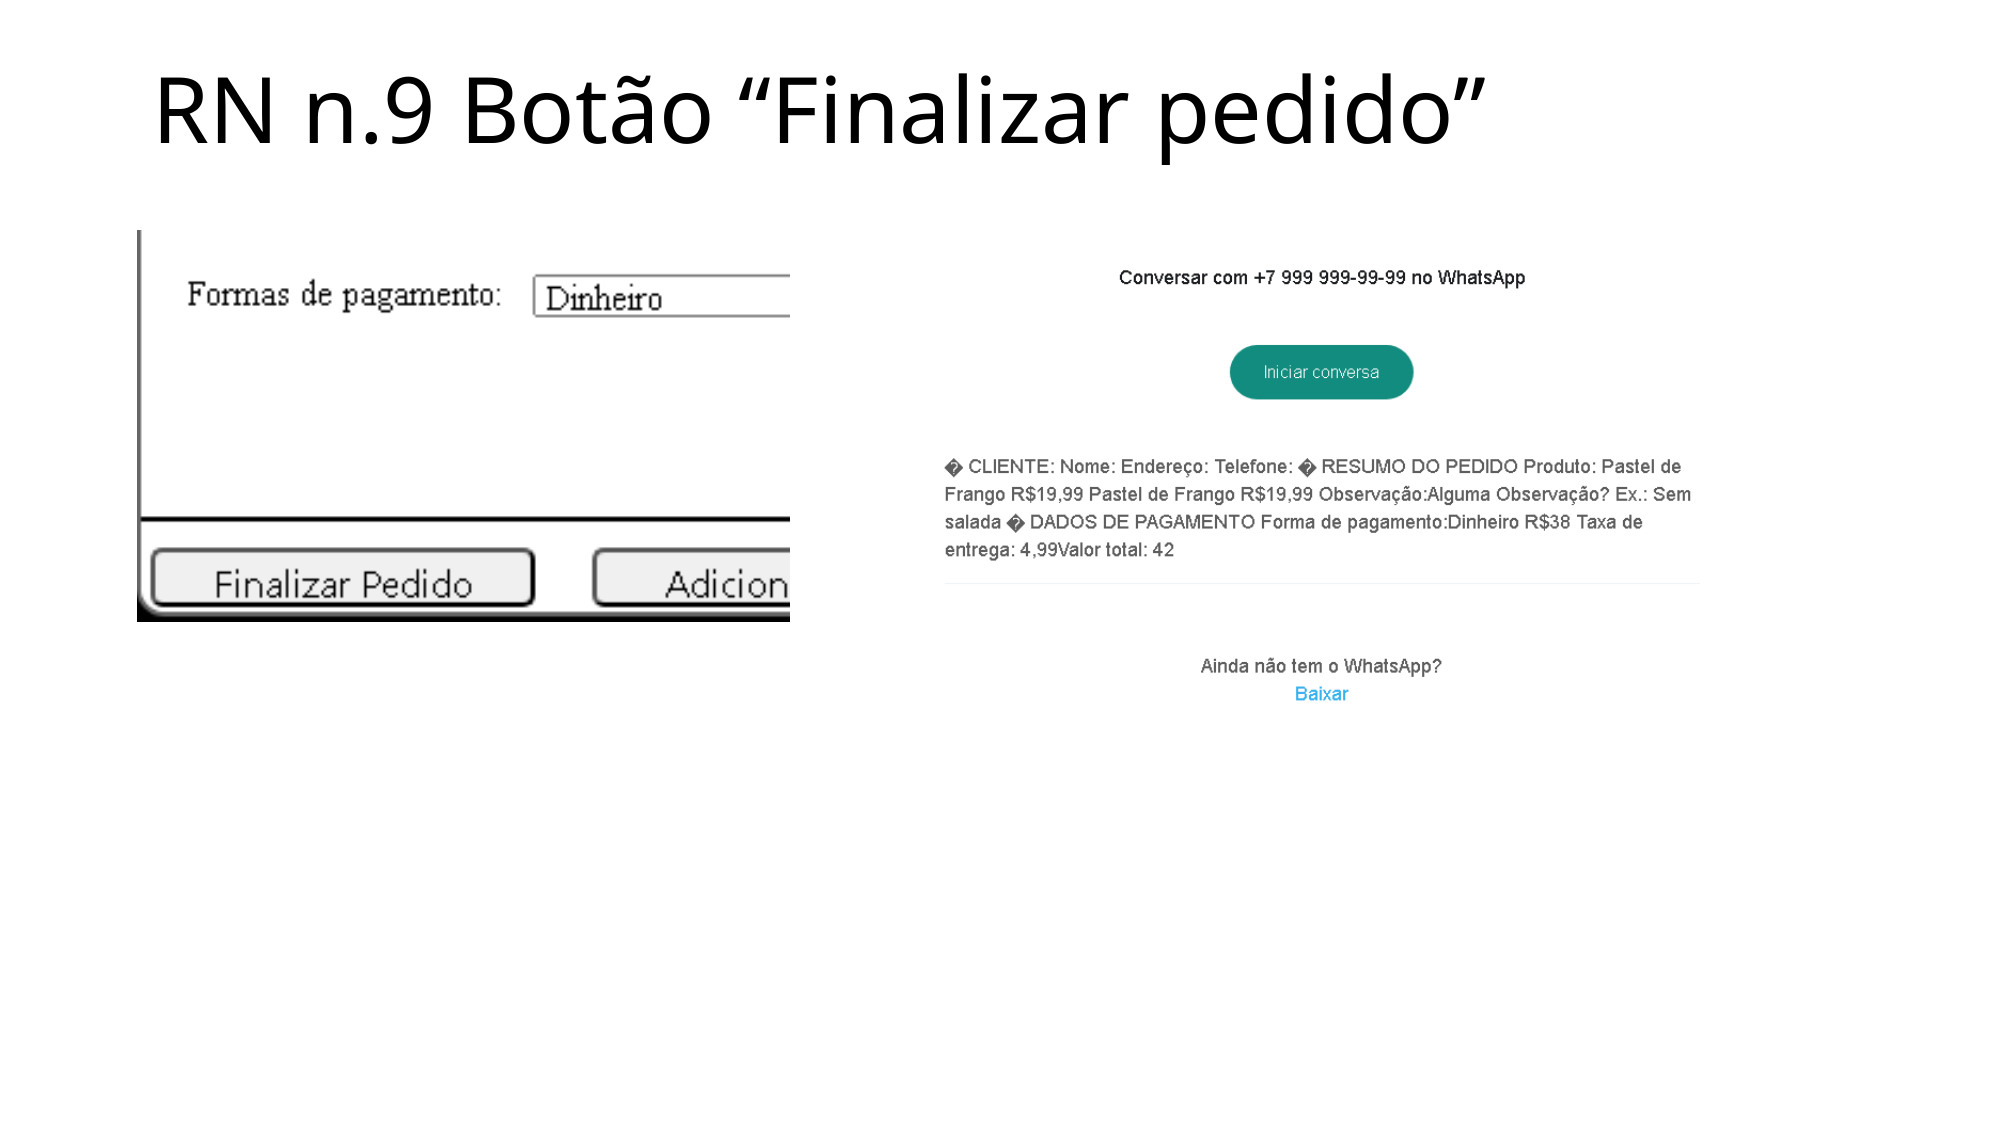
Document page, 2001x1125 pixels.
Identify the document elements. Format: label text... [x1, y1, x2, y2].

picture [137, 230, 790, 622]
picture [870, 186, 1702, 900]
title RN n.9 Botão “Finalizar pedido” [137, 59, 1863, 278]
